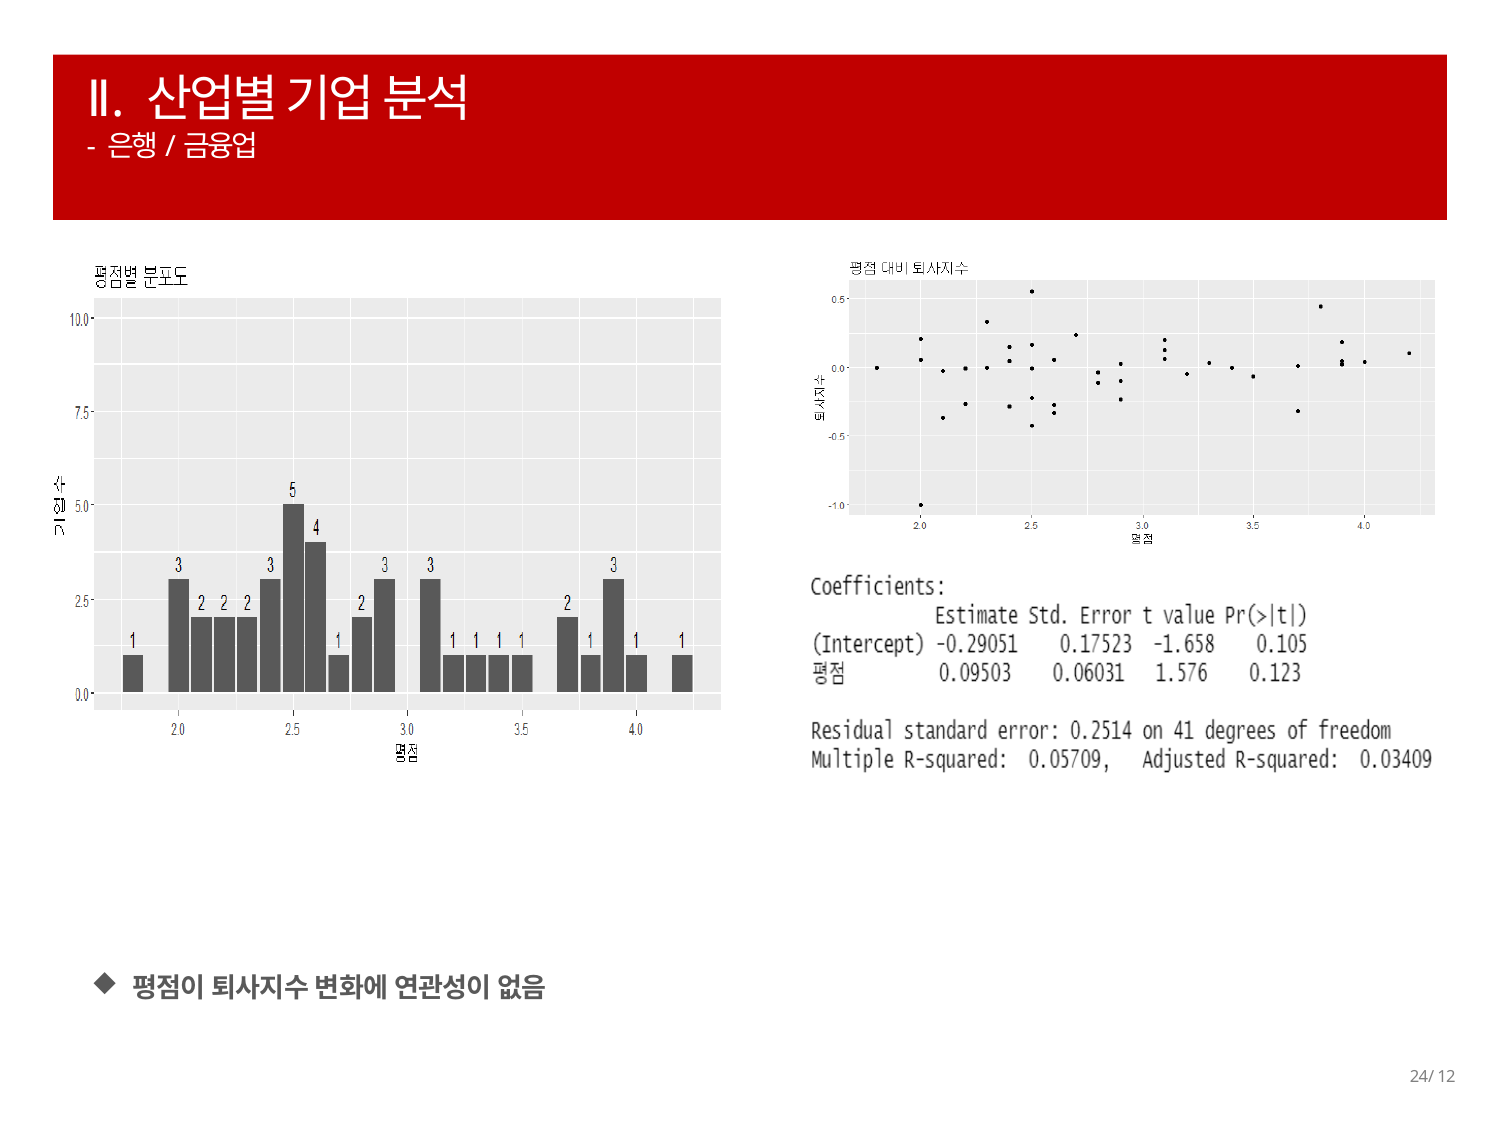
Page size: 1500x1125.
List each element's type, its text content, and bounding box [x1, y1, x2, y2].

title Ⅱ. 산업별 기업 분석 - 은행/금융업 [71, 59, 1422, 225]
text_box [45, 253, 728, 777]
text_box 24/ 12 [1210, 1058, 1471, 1097]
text_box 평점이 퇴사지수 변화에 연관성이 없음 [76, 956, 1384, 1011]
text_box [51, 52, 1449, 222]
text_box [807, 253, 1443, 553]
text_box [807, 559, 1443, 776]
